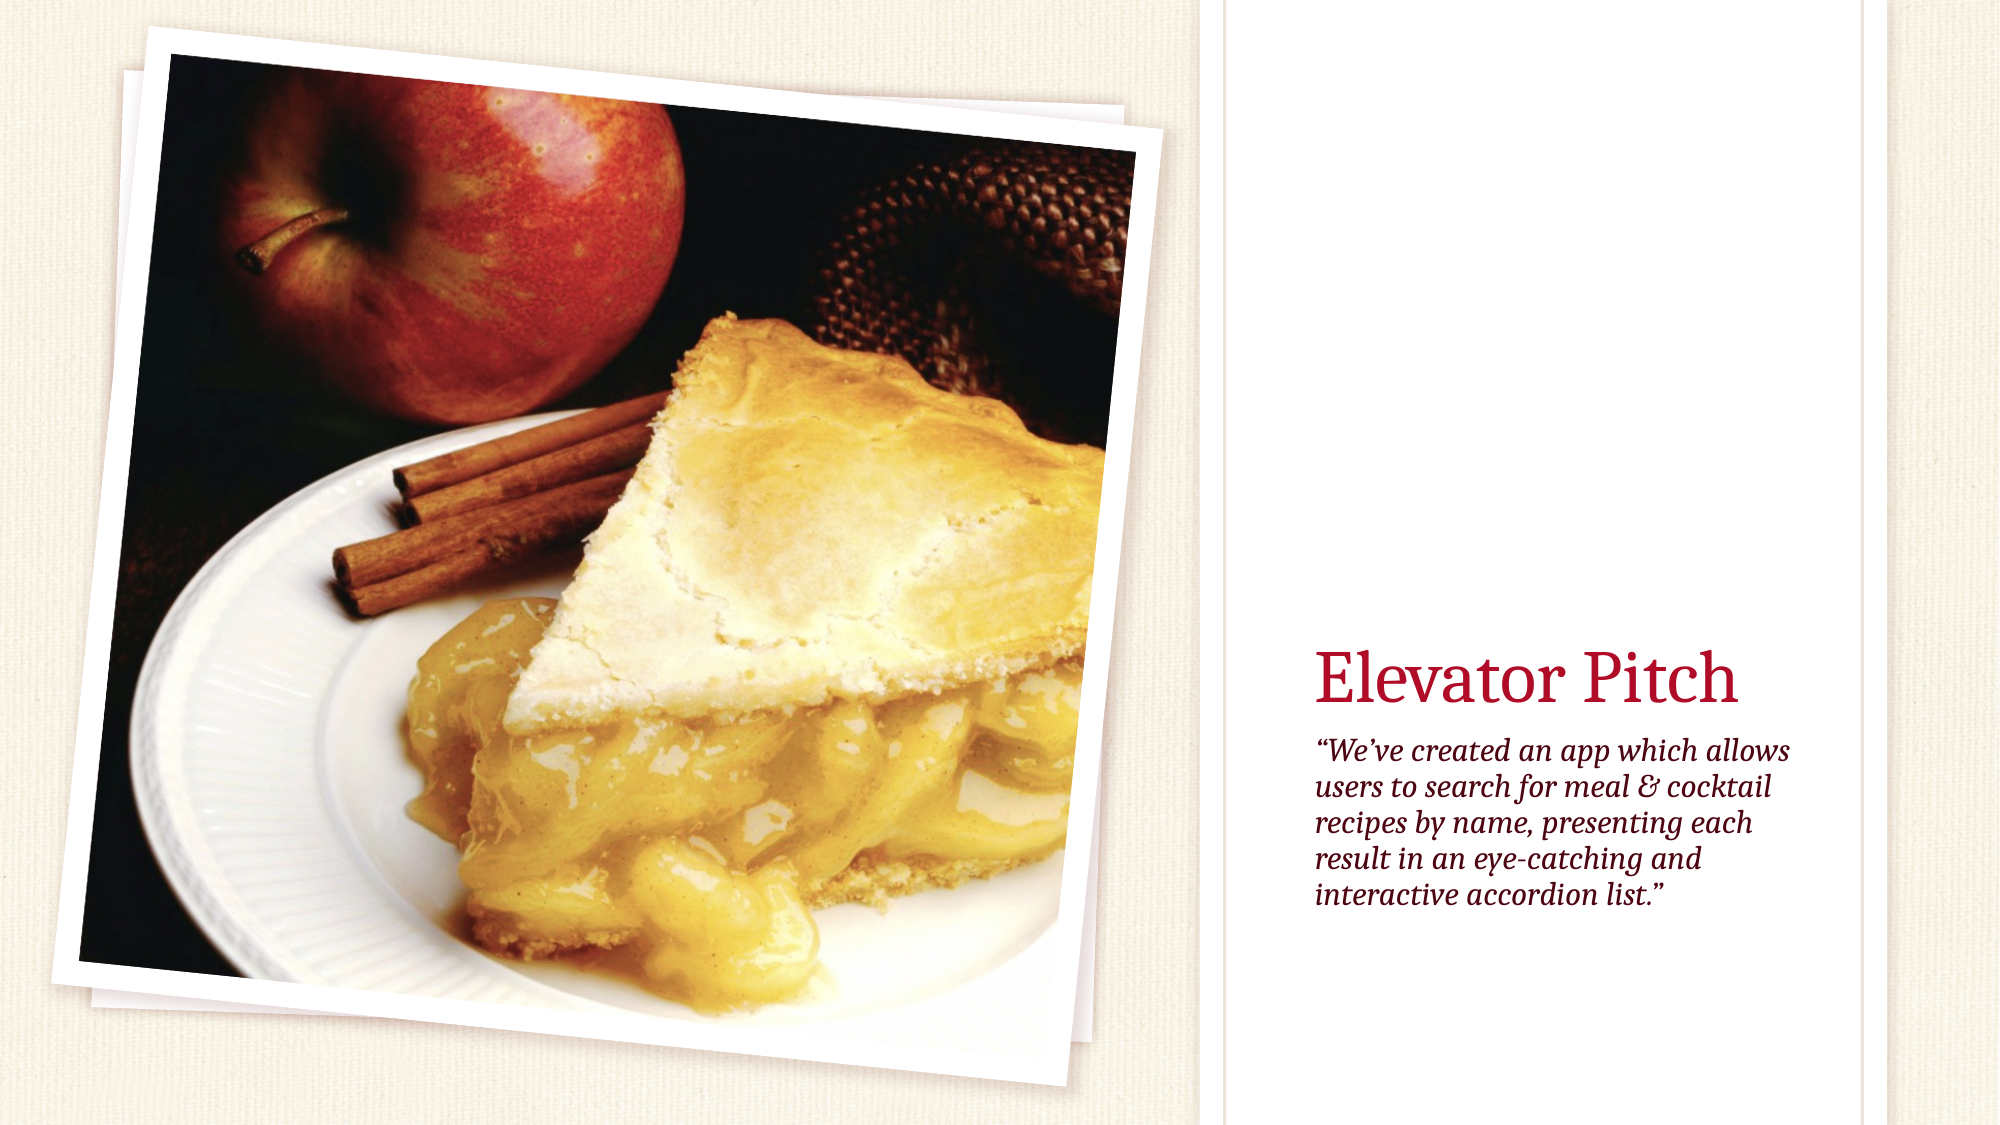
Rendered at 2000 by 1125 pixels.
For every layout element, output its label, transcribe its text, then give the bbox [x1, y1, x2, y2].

list “We’ve created an app which allows users to search for meal & cocktail recipes by name, presenting each result in an eye-catching and interactive accordion list.” [1299, 725, 1813, 1013]
title Elevator Pitch [1299, 269, 1813, 725]
picture [1888, 0, 2000, 1125]
picture [0, 0, 1199, 1125]
